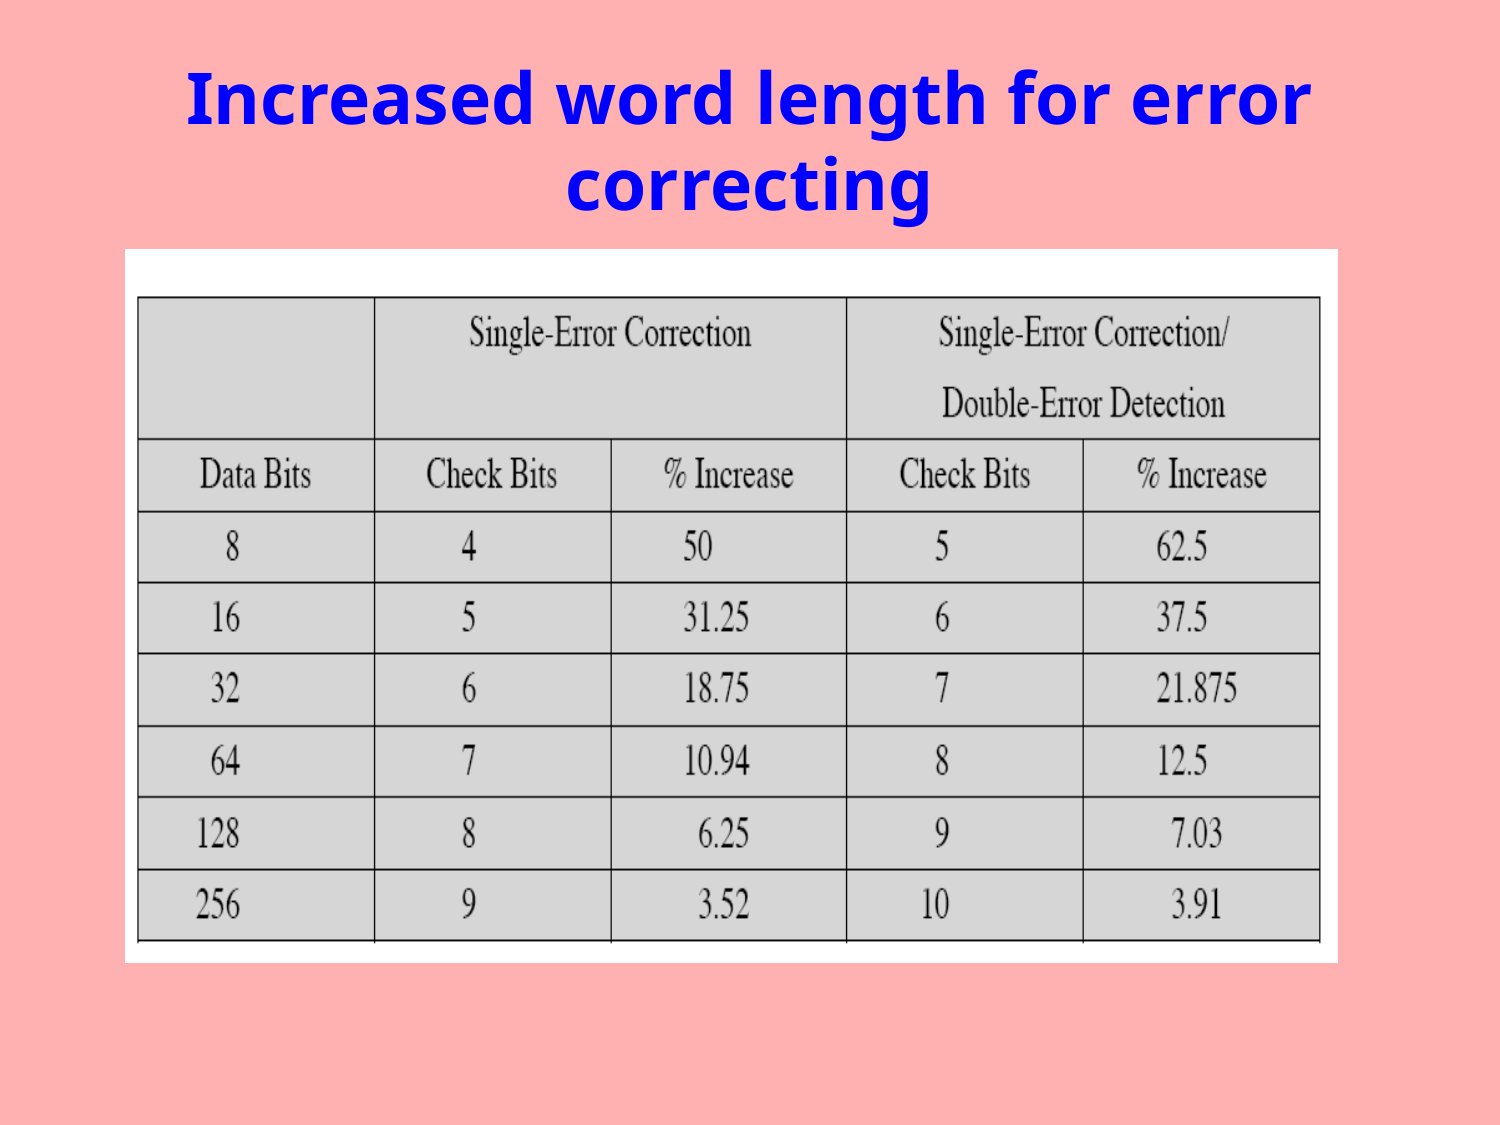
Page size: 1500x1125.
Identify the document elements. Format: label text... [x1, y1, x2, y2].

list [124, 249, 1338, 963]
title Increased word length for error correcting [75, 45, 1425, 233]
